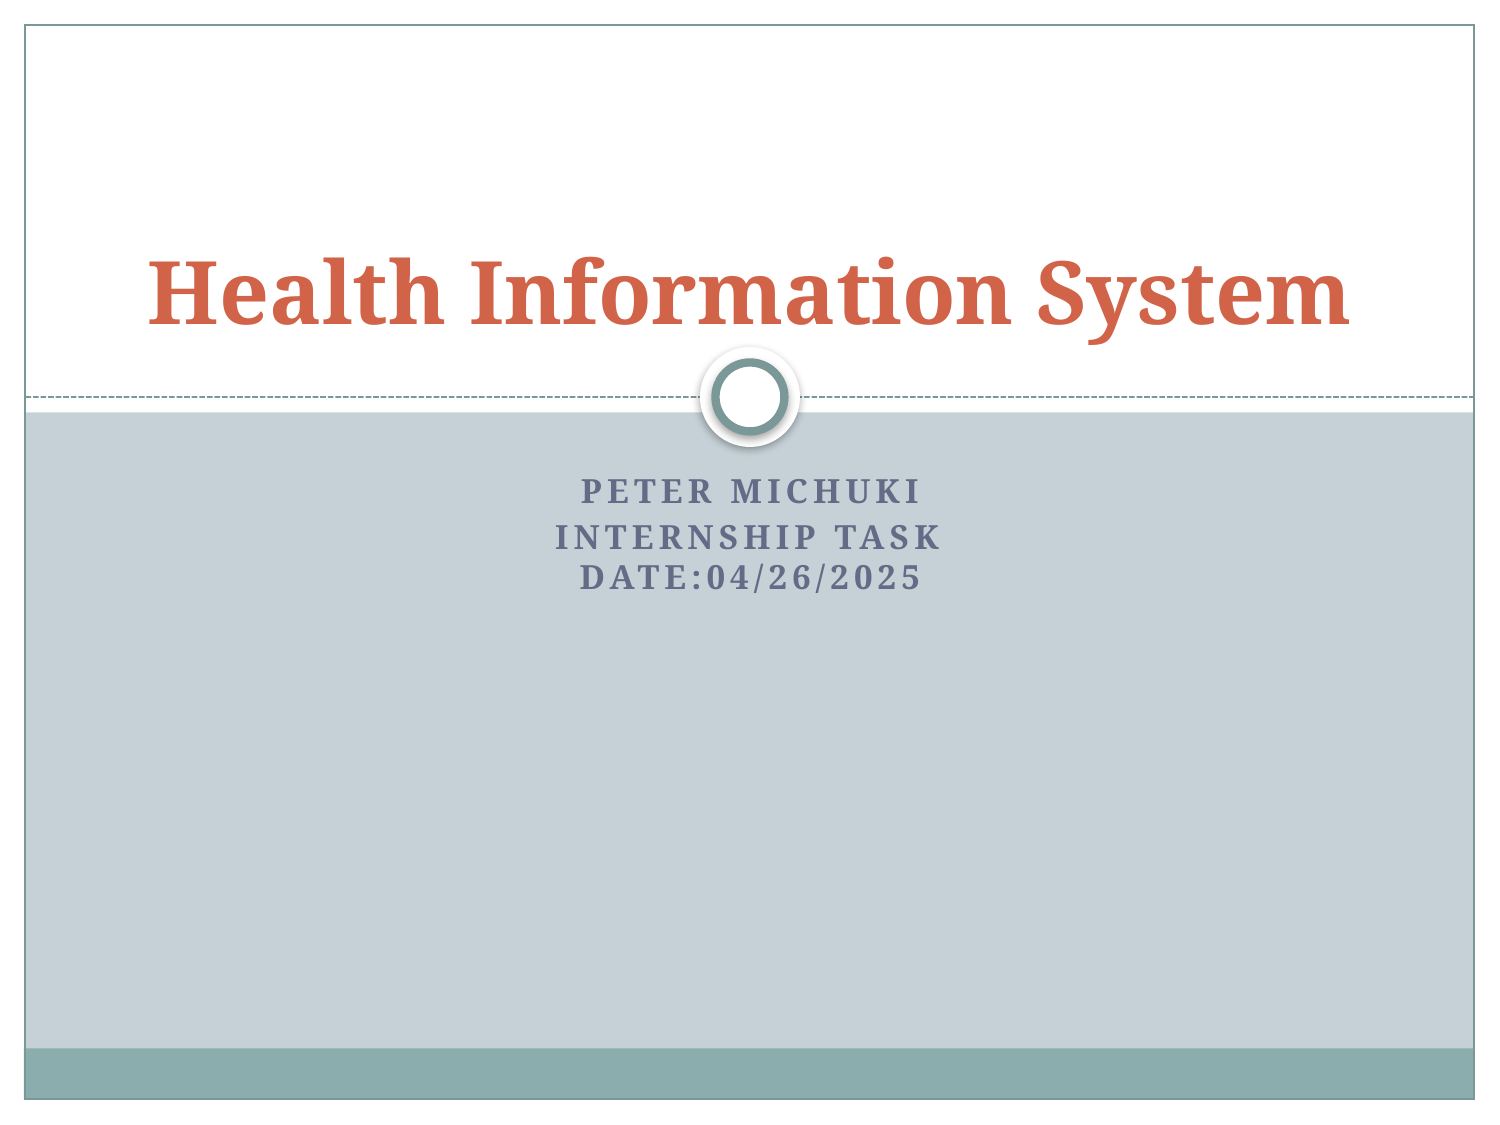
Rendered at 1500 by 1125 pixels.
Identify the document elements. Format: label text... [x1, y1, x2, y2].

title Health Information System [112, 62, 1388, 350]
subtitle Peter Michuki Internship Task Date:04/26/2025 [225, 462, 1275, 750]
